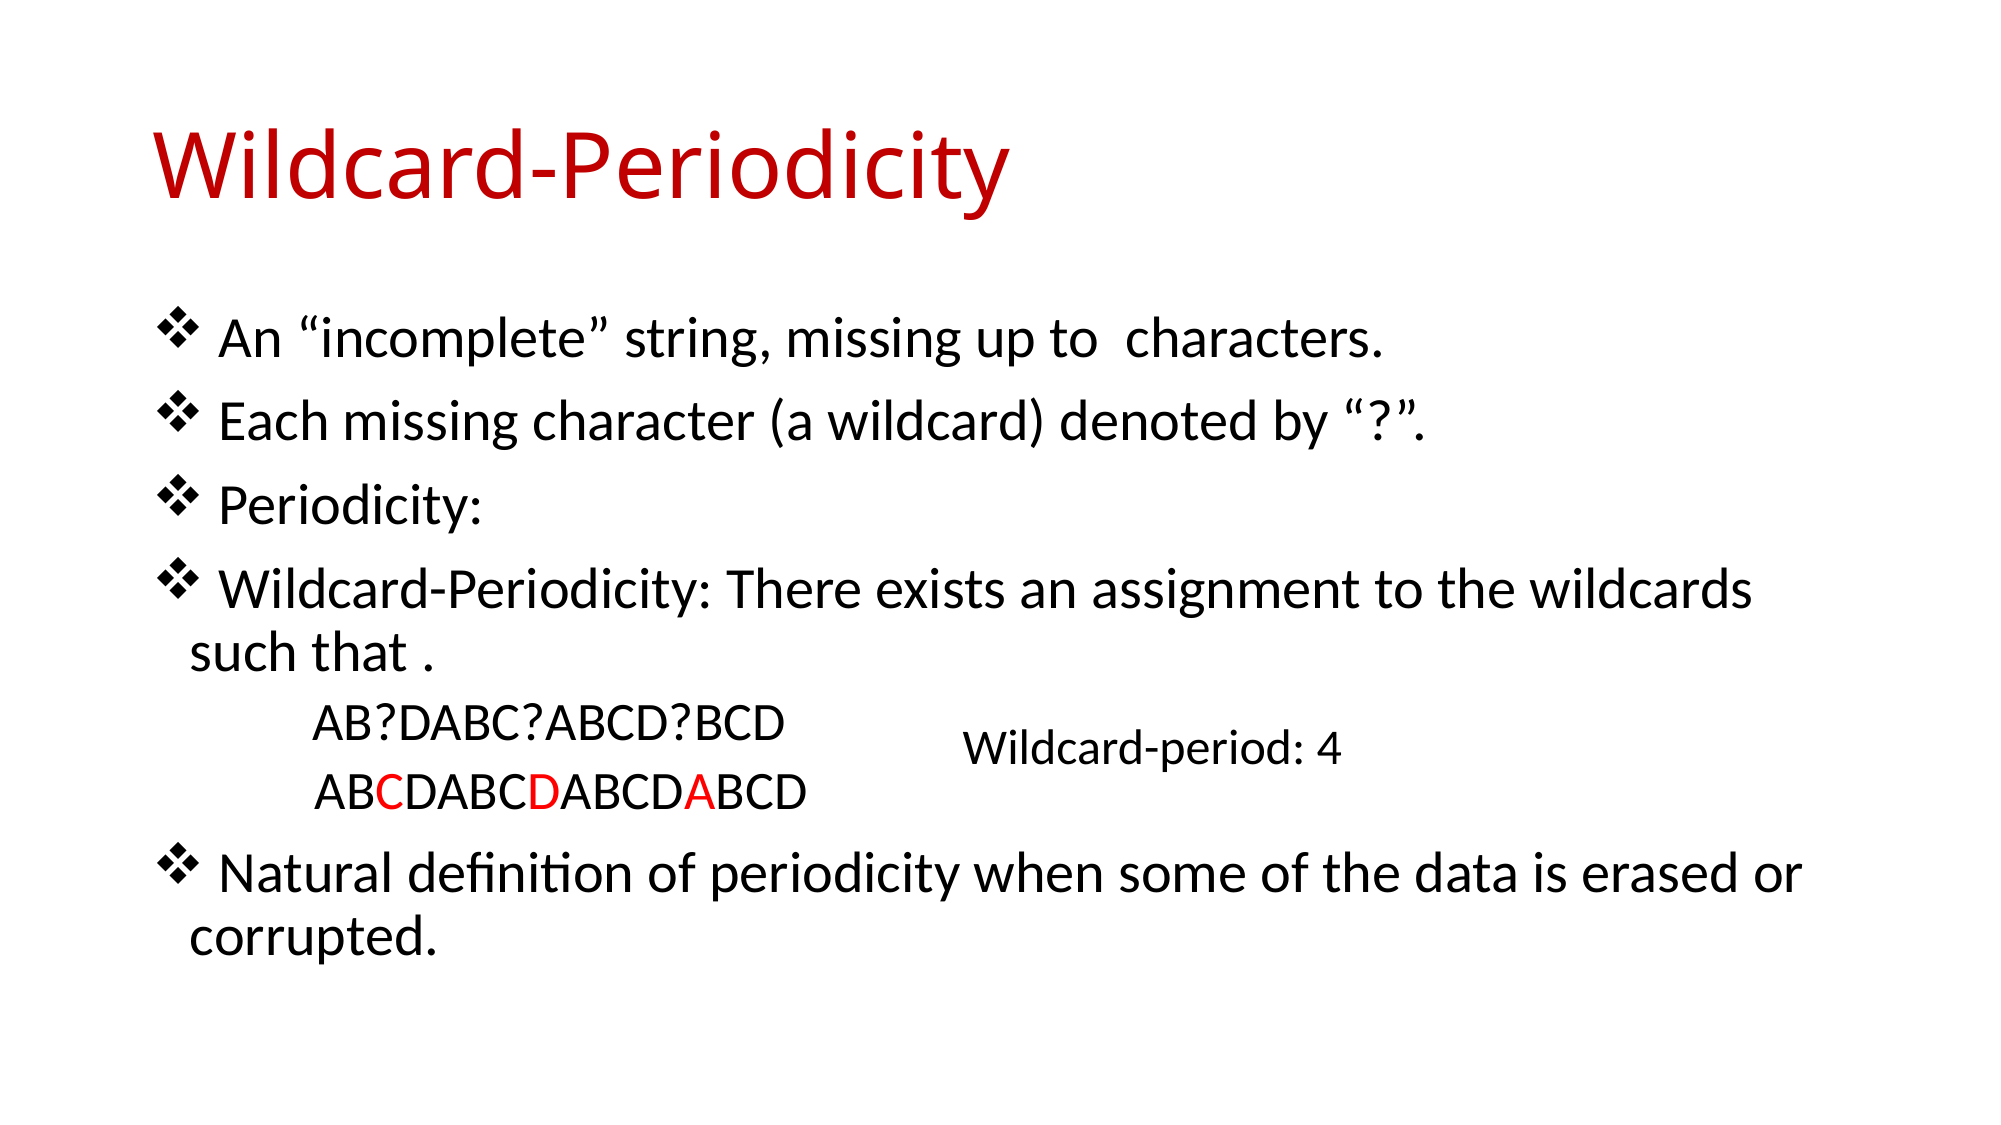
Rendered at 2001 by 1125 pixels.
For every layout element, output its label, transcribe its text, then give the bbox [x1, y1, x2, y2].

title Wildcard-Periodicity [137, 59, 1863, 278]
text_box Wildcard-period: 4 [947, 707, 1409, 783]
